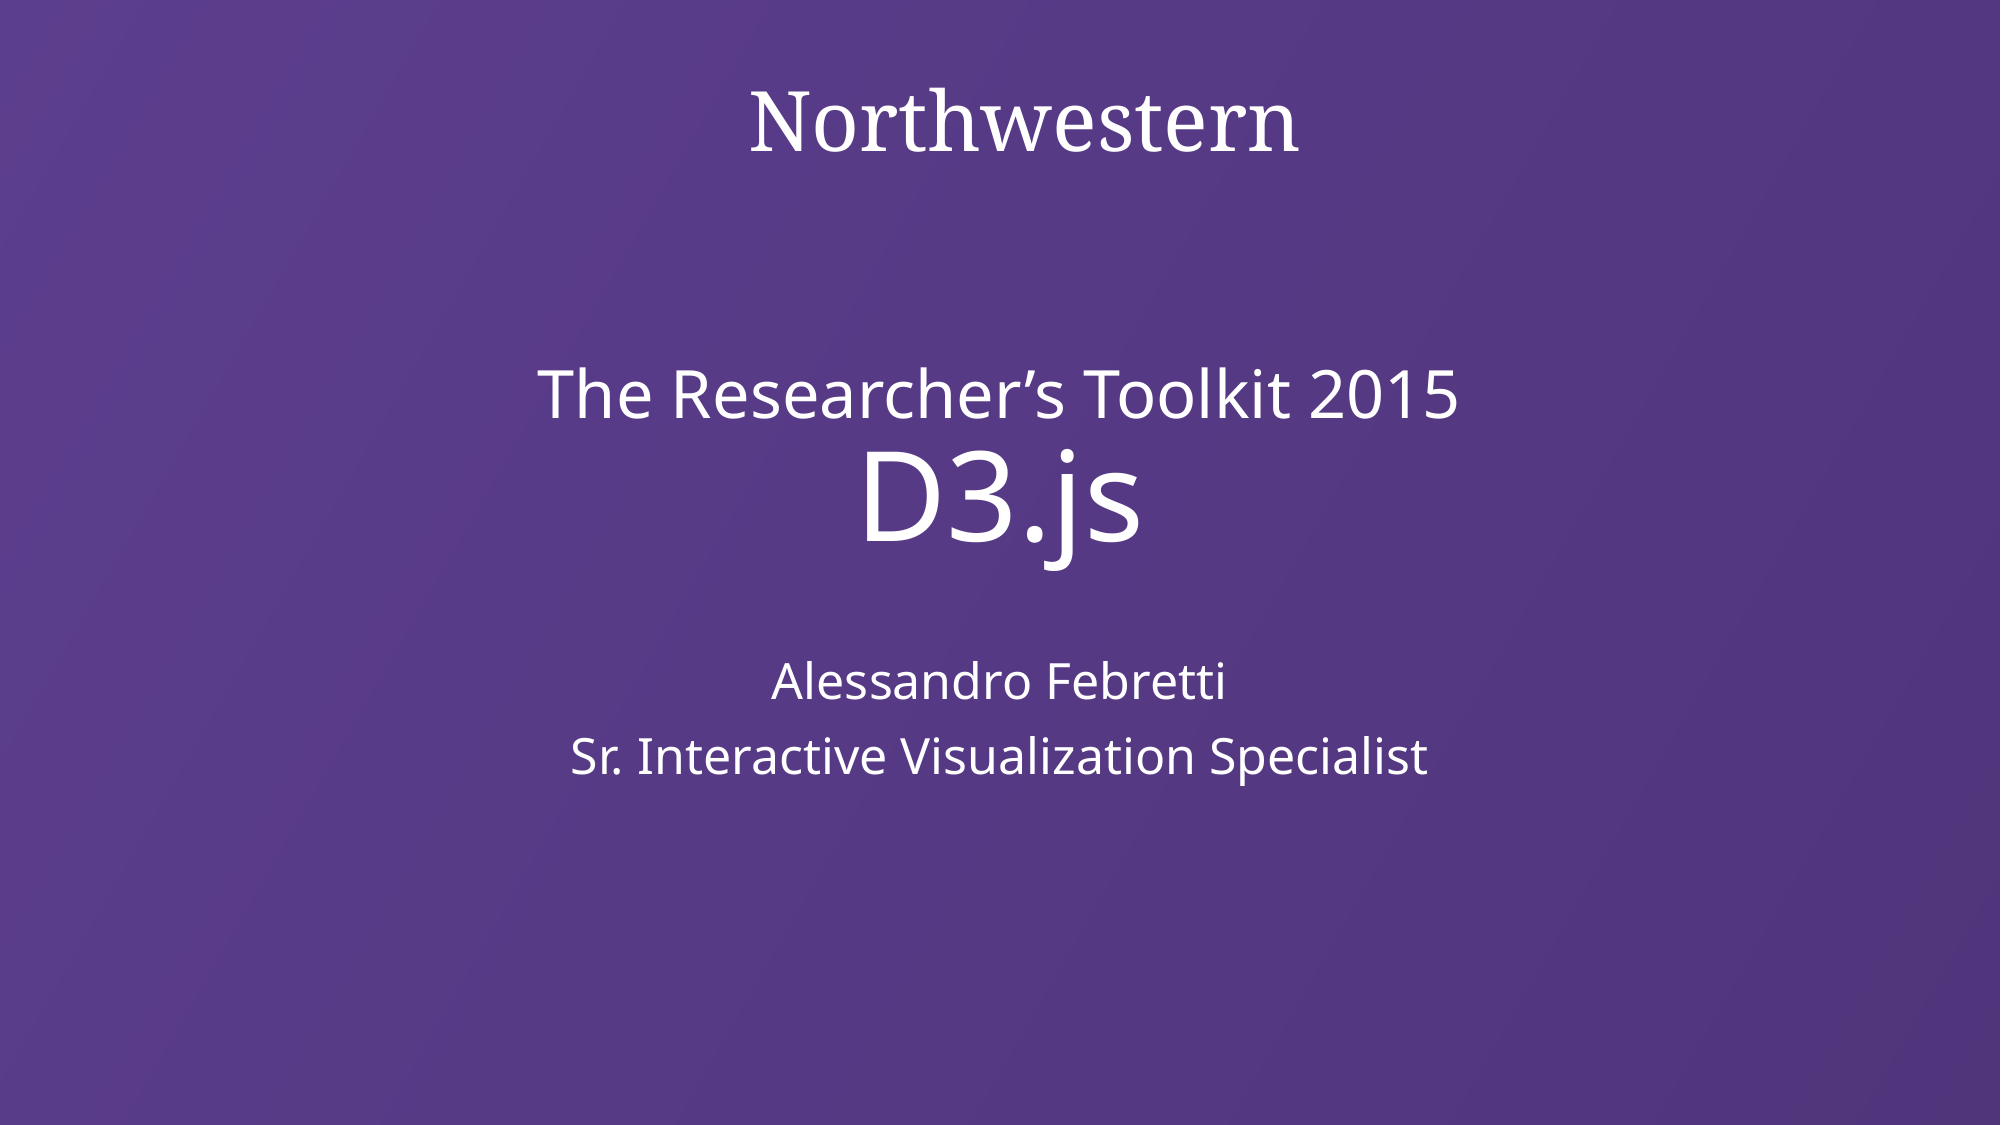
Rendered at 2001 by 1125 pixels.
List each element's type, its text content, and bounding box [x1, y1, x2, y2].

text_box Northwestern [733, 60, 1317, 176]
subtitle Alessandro Febretti Sr. Interactive Visualization Specialist [249, 648, 1750, 921]
text_box [274, 615, 1775, 888]
title The Researcher’s Toolkit 2015 D3.js [249, 184, 1750, 576]
text_box [274, 209, 1775, 601]
